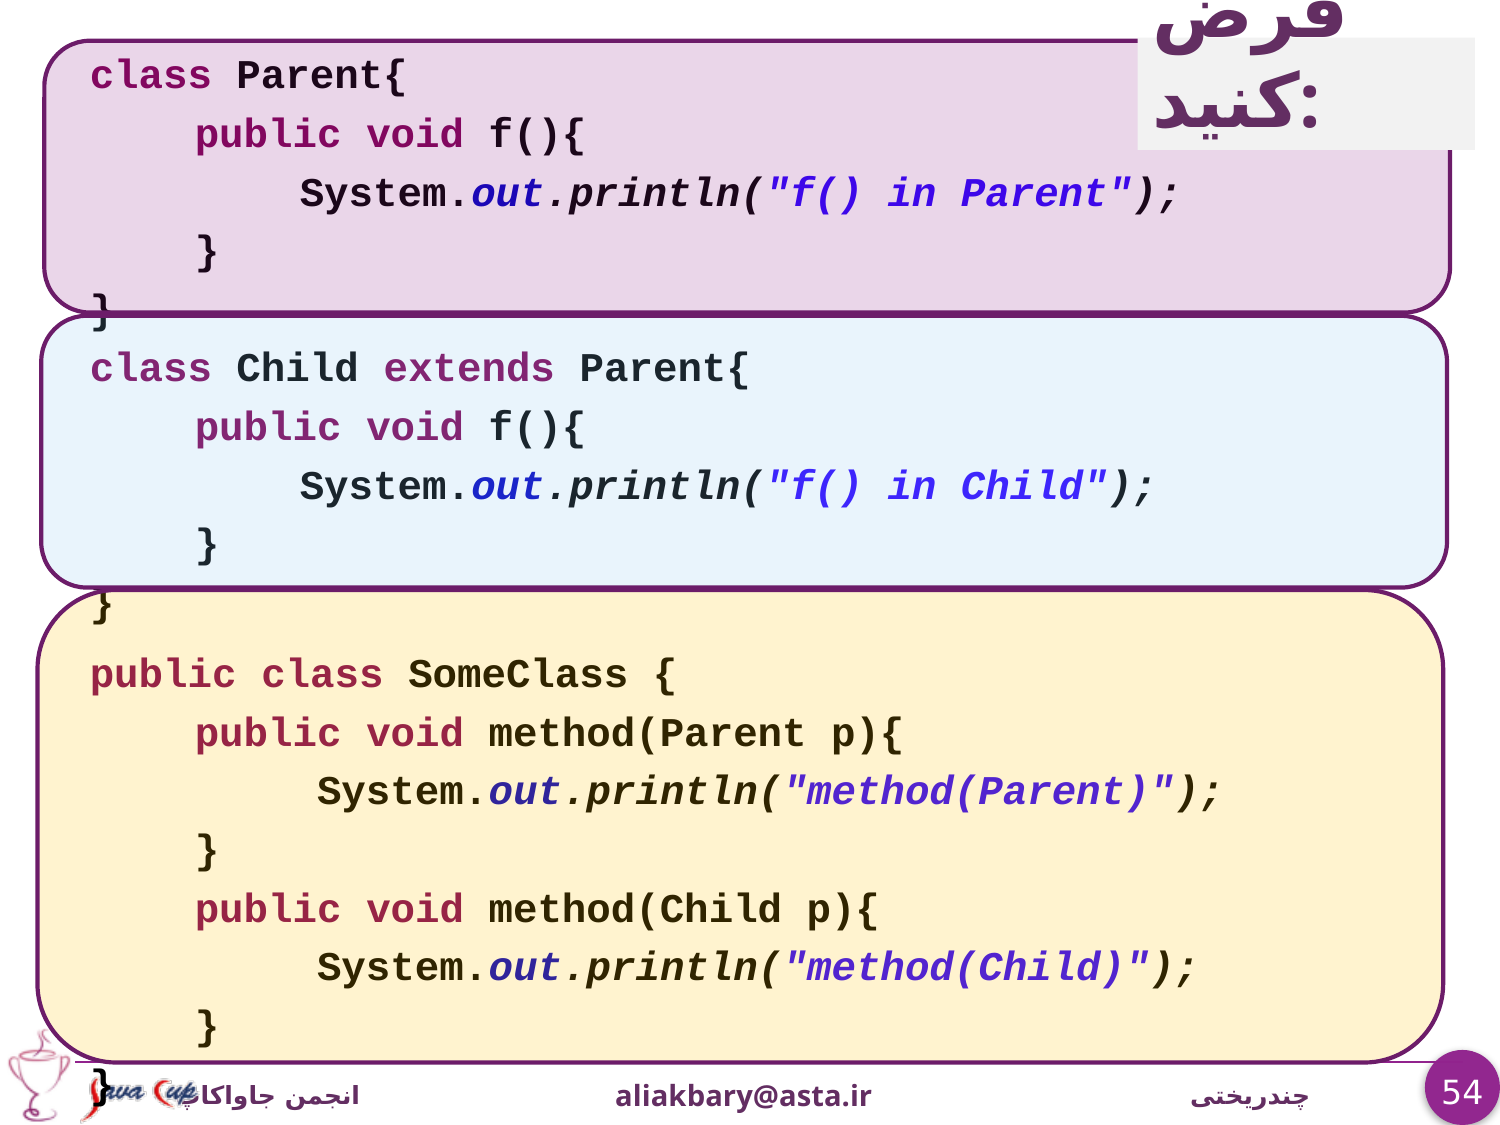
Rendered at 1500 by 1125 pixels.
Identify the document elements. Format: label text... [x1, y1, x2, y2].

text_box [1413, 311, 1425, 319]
text_box [35, 587, 1446, 1065]
text_box class Parent{ public void f(){ System.out.println("f() in Parent"); } } class Child extends Parent{ public void f(){ System.out.println("f() in Child"); } } public class SomeClass { public void method(Parent p){ System.out.println("method(Parent)"); } public void method(Child p){ System.out.println("method(Child)"); } } [74, 30, 1425, 41]
text_box class Parent{ public void f(){ System.out.println("f() in Parent"); } } class Child extends Parent{ public void f(){ System.out.println("f() in Child"); } } public class SomeClass { public void method(Parent p){ System.out.println("method(Parent)"); } public void method(Child p){ System.out.println("method(Child)"); } } [74, 1039, 1425, 1125]
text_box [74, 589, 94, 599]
text_box [42, 38, 1453, 314]
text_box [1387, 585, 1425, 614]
text_box [39, 313, 1450, 590]
picture [6, 1028, 74, 1125]
title فرض کنید: [1137, 37, 1475, 150]
